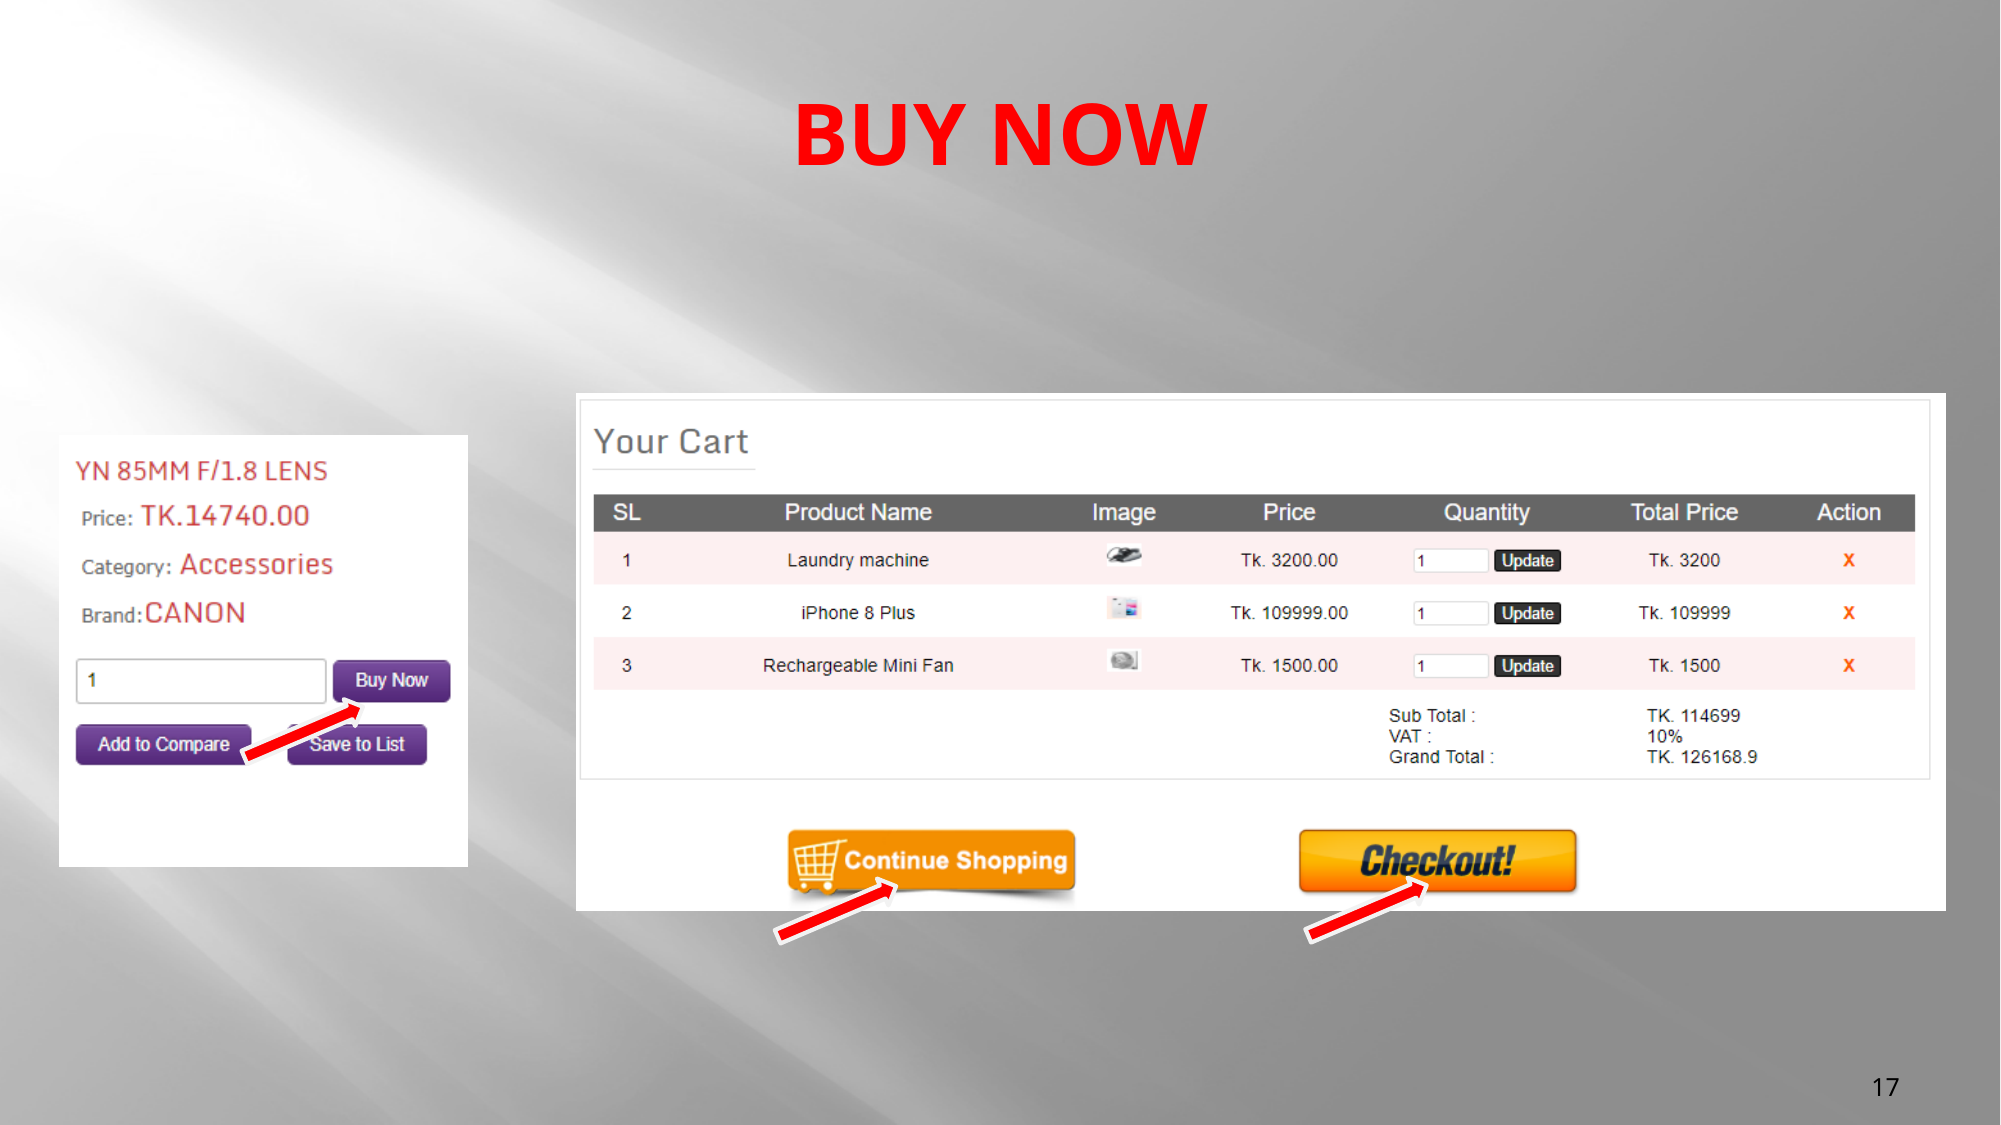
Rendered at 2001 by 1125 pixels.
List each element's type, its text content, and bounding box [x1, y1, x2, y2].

picture [576, 393, 1946, 911]
slide_number 17 [1733, 1052, 1900, 1113]
title BUY NOW [99, 46, 1900, 216]
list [59, 434, 468, 867]
